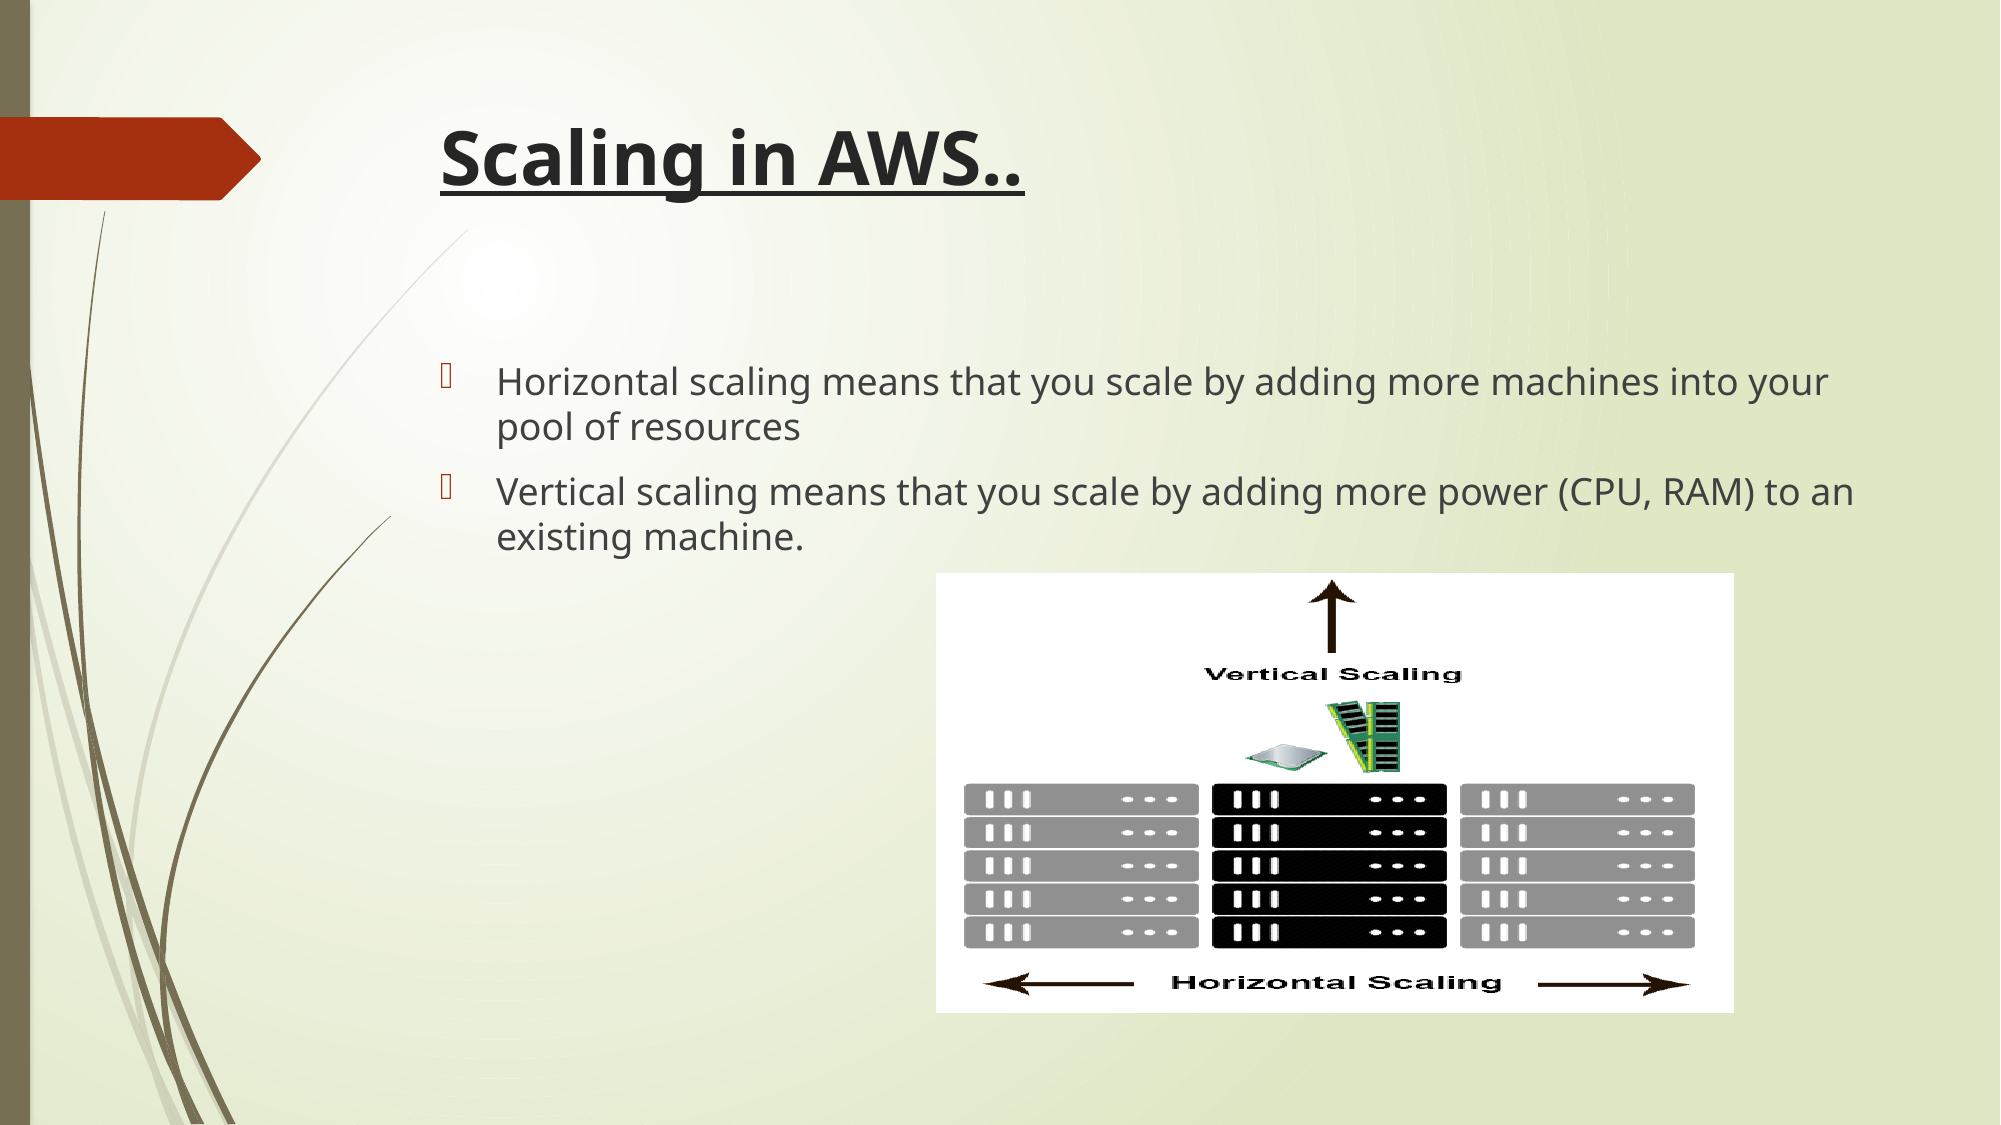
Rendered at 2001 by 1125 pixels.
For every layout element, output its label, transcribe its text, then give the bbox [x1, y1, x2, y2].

title Scaling in AWS.. [425, 102, 1888, 236]
list Horizontal scaling means that you scale by adding more machines into your pool of resources Vertical scaling means that you scale by adding more power (CPU, RAM) to an existing machine. [424, 350, 1888, 970]
picture [936, 573, 1734, 1014]
